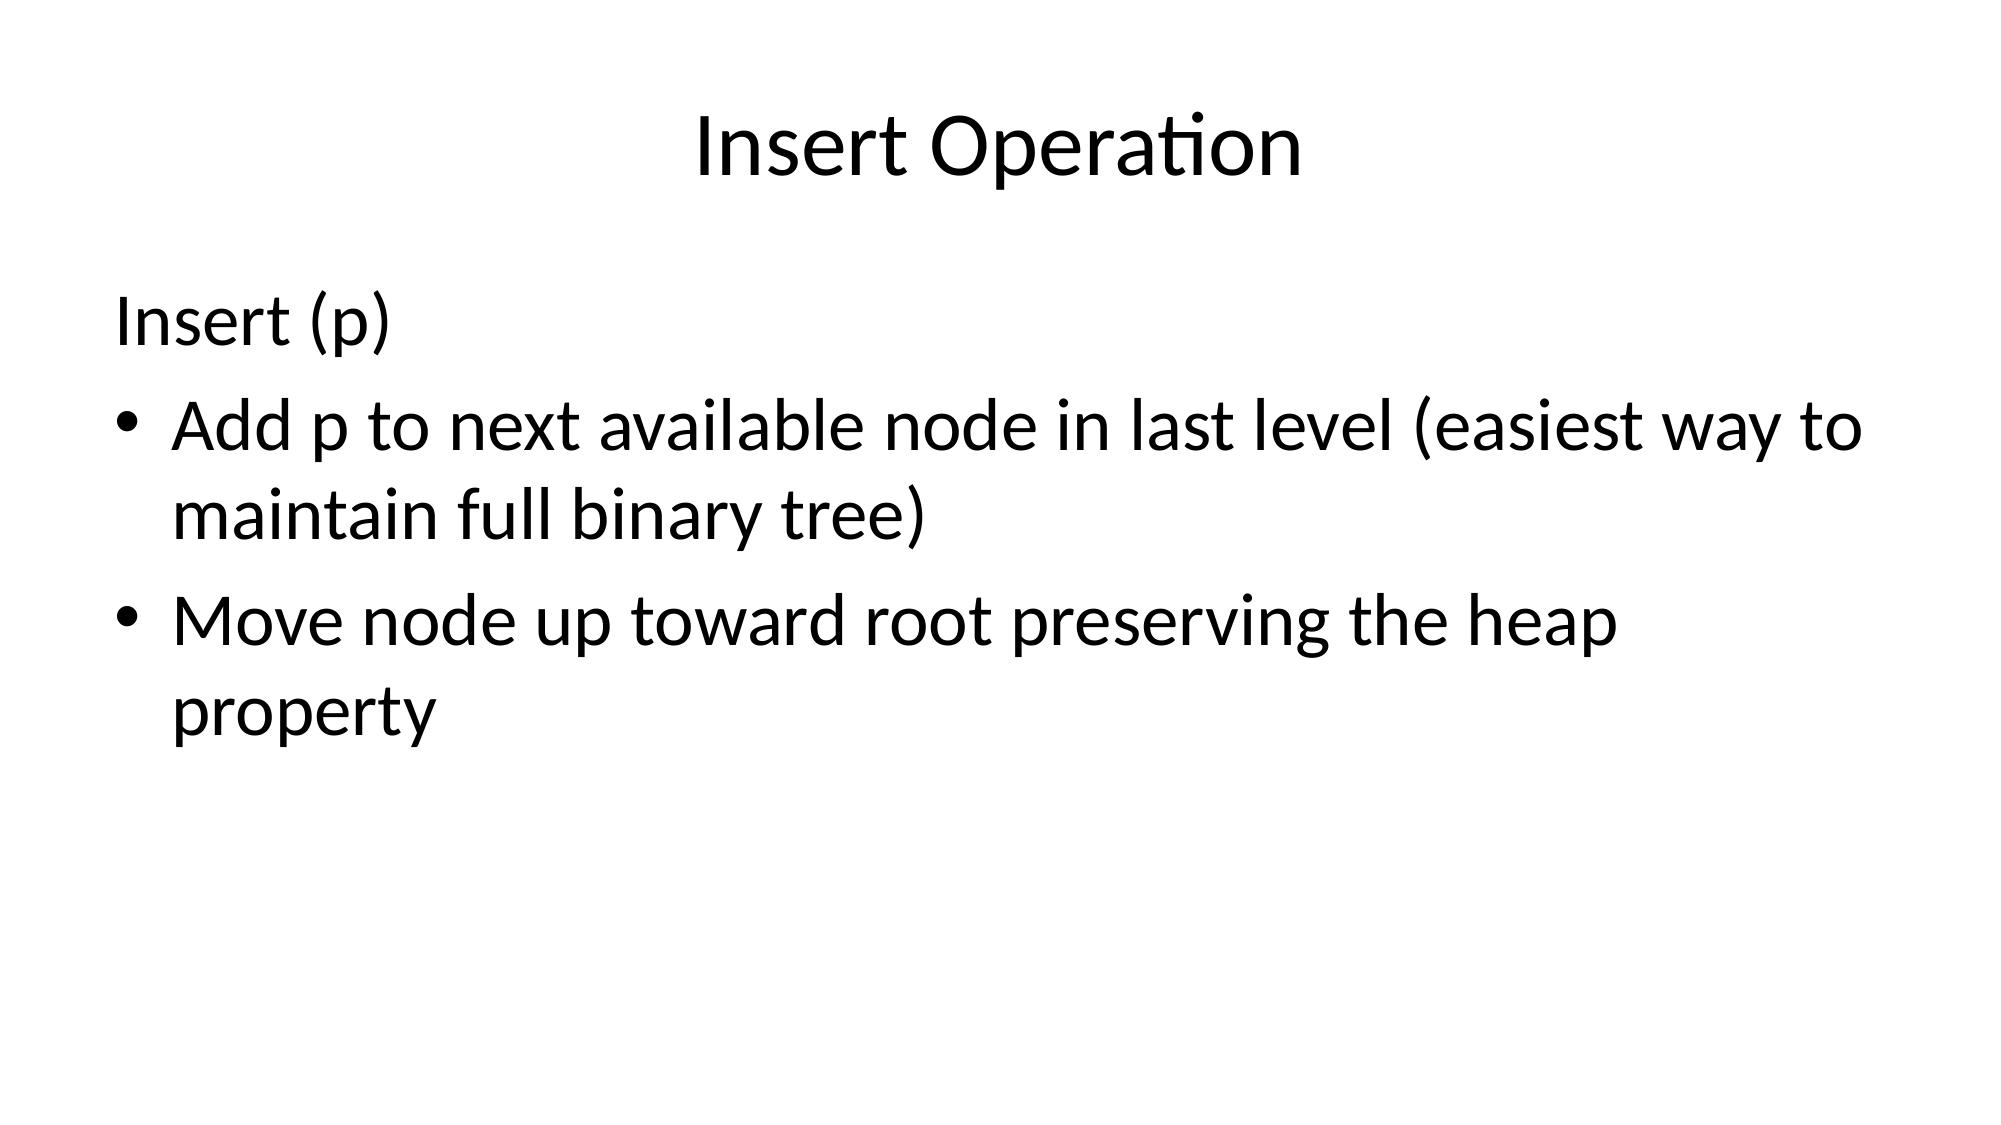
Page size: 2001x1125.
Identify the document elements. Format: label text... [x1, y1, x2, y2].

title Insert Operation [99, 45, 1900, 233]
list Insert (p) Add p to next available node in last level (easiest way to maintain full binary tree) Move node up toward root preserving the heap property [99, 262, 1900, 1005]
